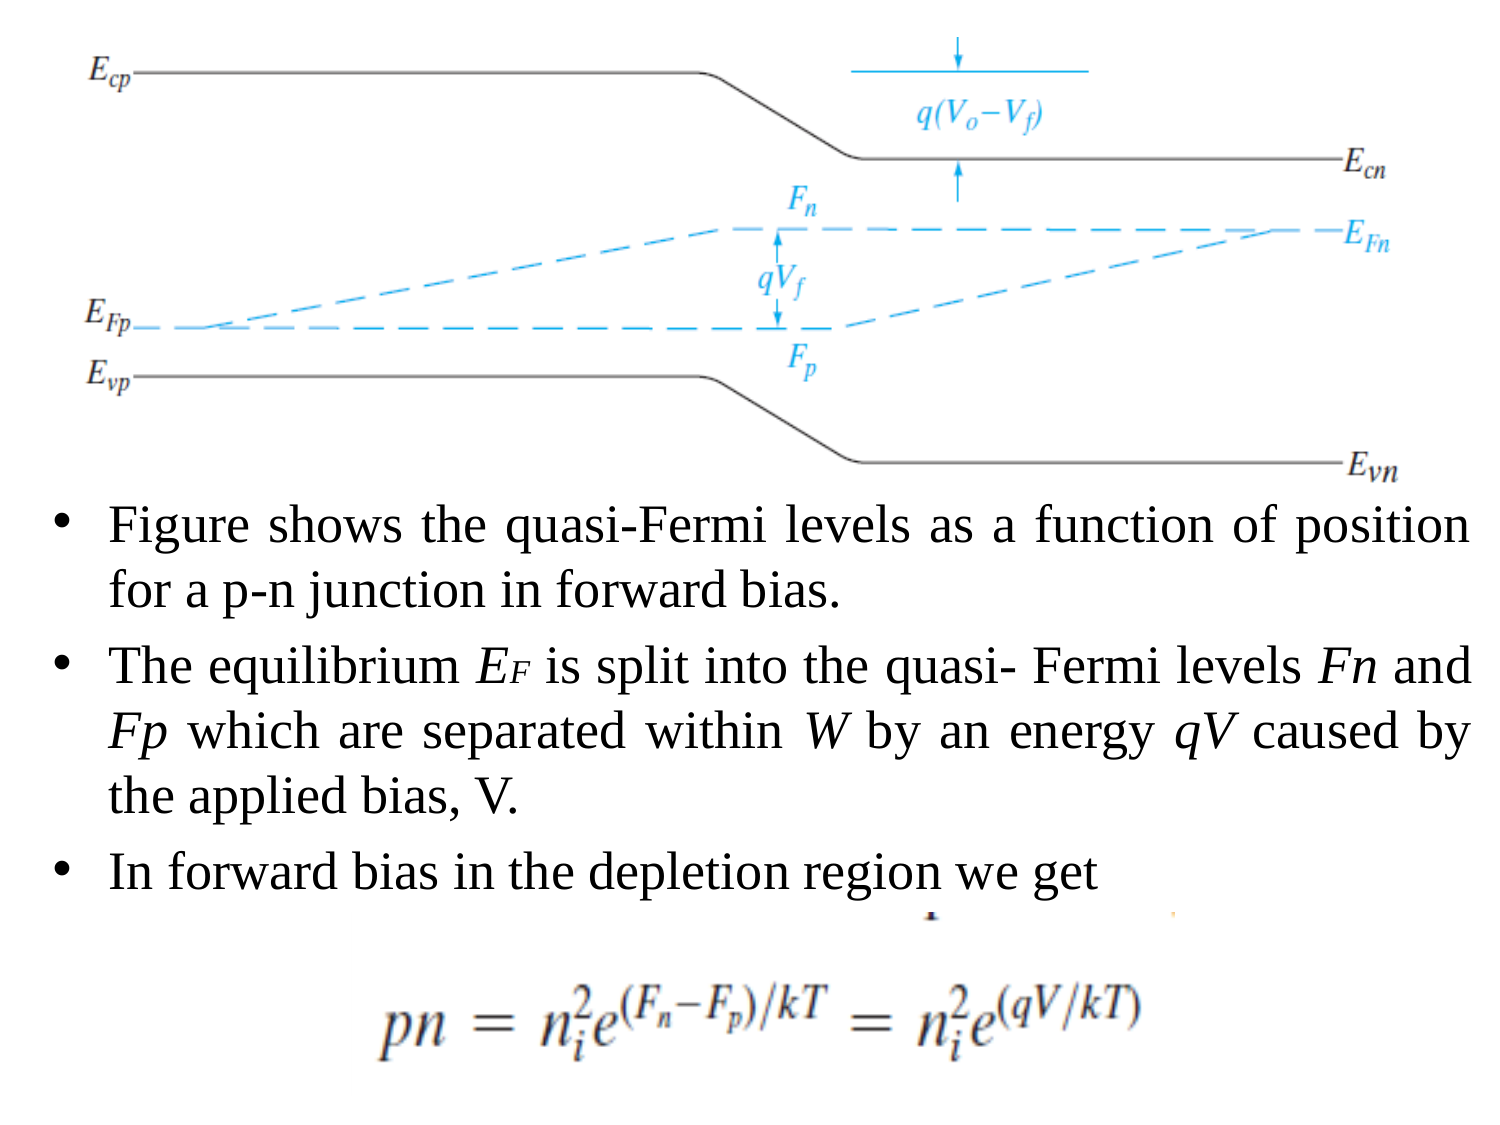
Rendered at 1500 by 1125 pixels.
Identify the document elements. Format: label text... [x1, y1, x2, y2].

picture [74, 37, 1413, 488]
picture [349, 912, 1176, 1096]
list Figure shows the quasi-Fermi levels as a function of position for a p-n junction in forward bias. The equilibrium EF is split into the quasi- Fermi levels Fn and Fp which are separated within W by an energy qV caused by the applied bias, V. In forward bias in the depletion region we get [37, 24, 1488, 1088]
